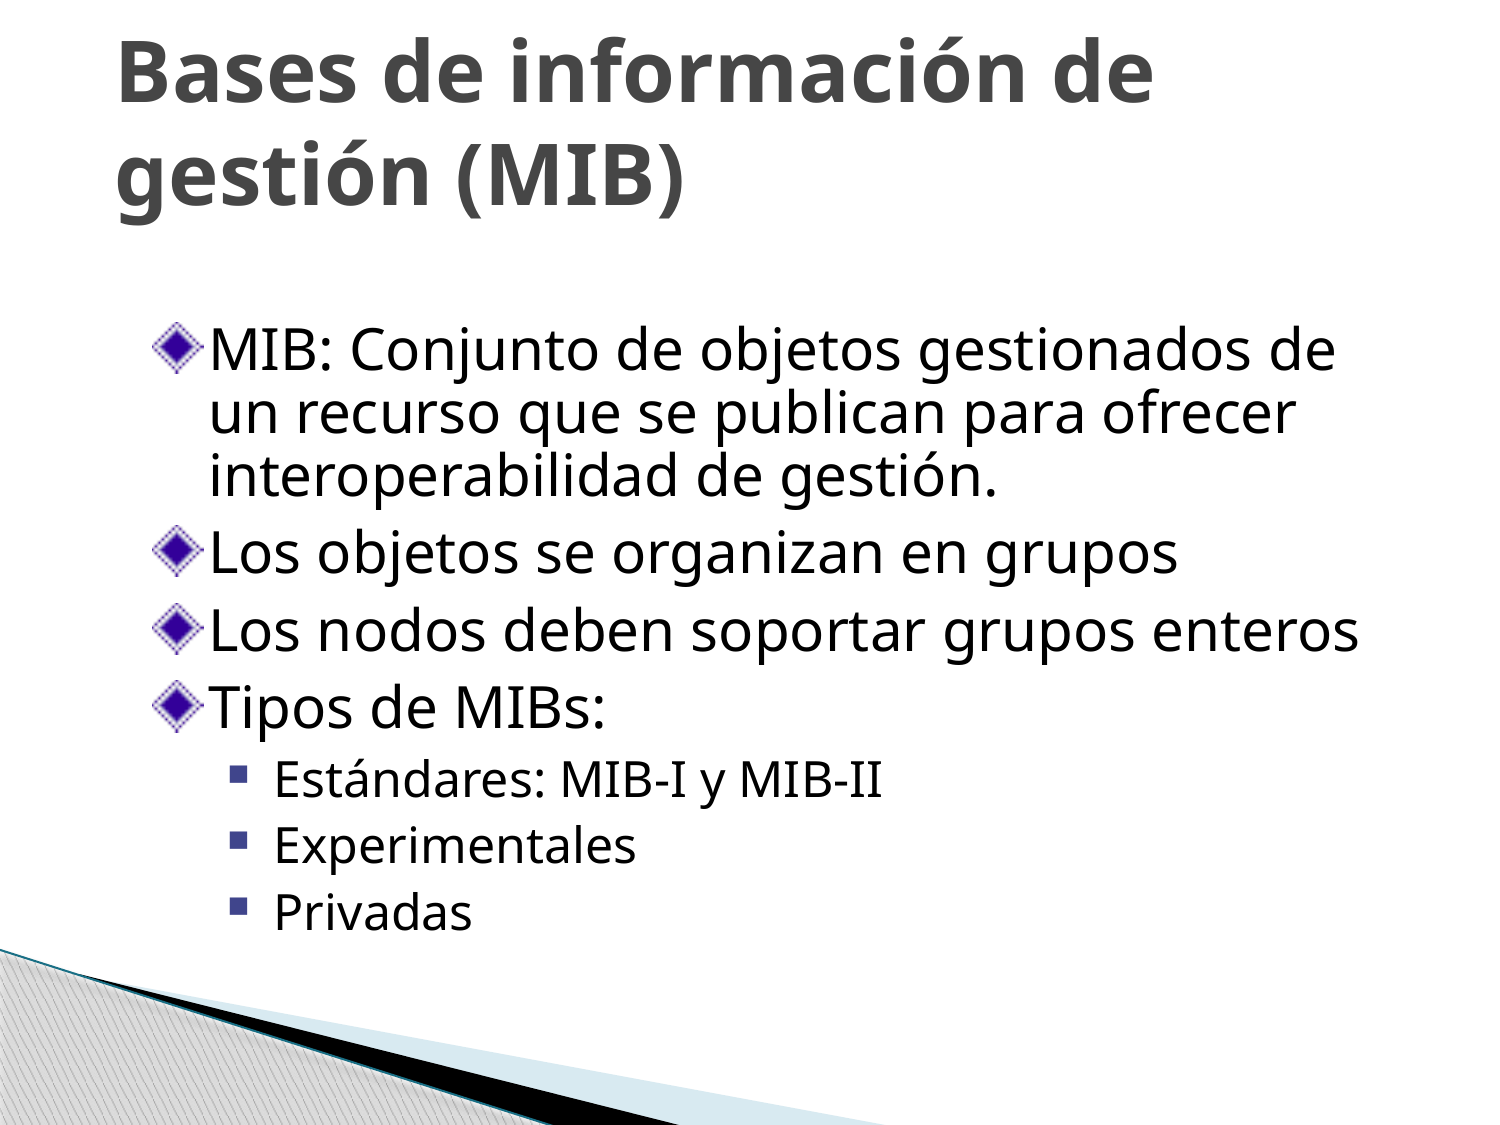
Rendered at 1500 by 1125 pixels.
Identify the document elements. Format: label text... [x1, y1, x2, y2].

picture [152, 322, 204, 374]
picture [152, 525, 204, 577]
title Bases de información de gestión (MIB) [99, 2, 1375, 238]
list MIB: Conjunto de objetos gestionados de un recurso que se publican para ofrecer interoperabilidad de gestión. Los objetos se organizan en grupos Los nodos deben soportar grupos enteros Tipos de MIBs: Estándares: MIB-I y MIB-II Experimentales Privadas [137, 312, 1413, 1078]
text_box [390, 1078, 542, 1125]
picture [152, 680, 204, 733]
text_box [0, 953, 137, 998]
picture [152, 603, 204, 655]
